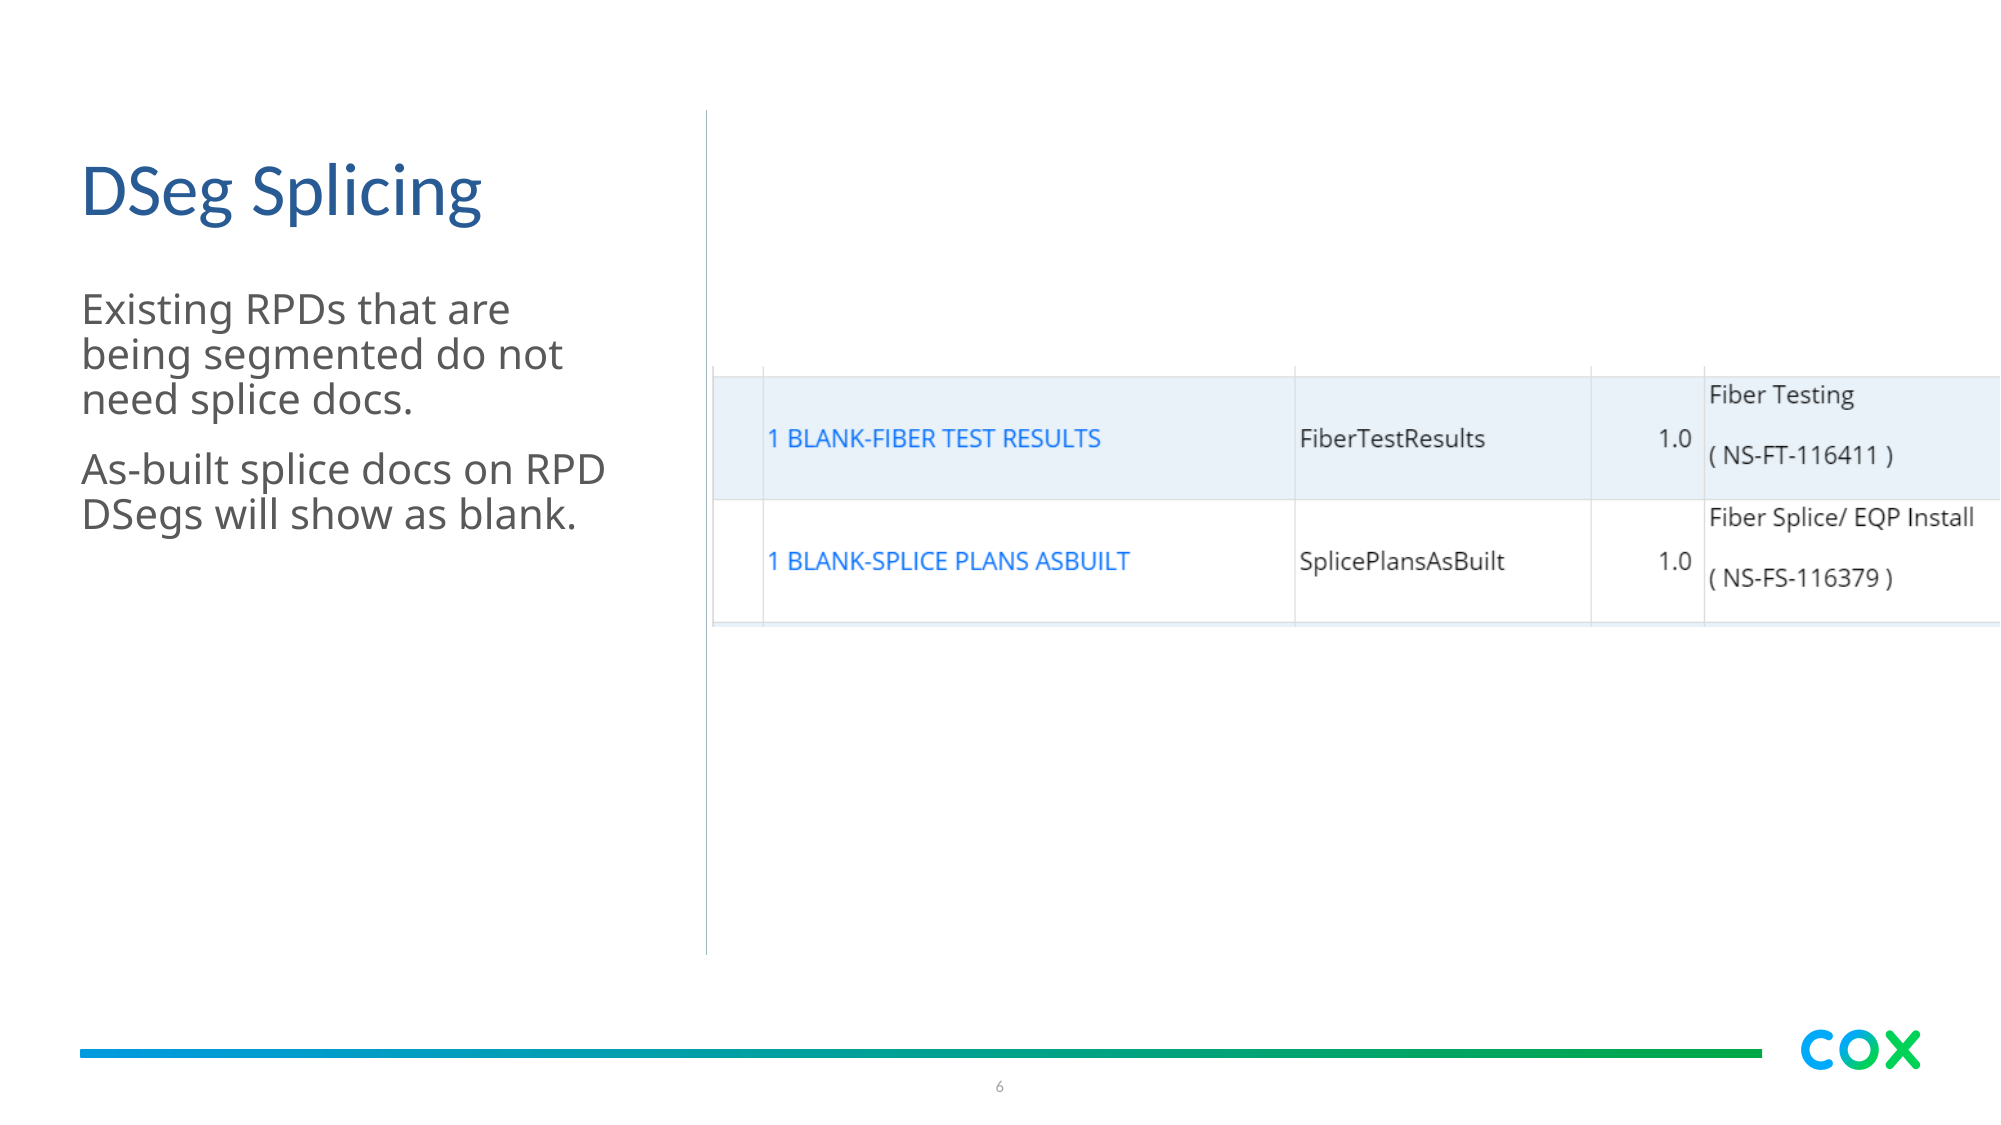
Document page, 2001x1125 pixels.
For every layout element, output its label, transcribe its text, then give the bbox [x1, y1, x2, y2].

list Existing RPDs that are being segmented do not need splice docs. As-built splice docs on RPD DSegs will show as blank. [80, 288, 611, 1016]
title DSeg Splicing [81, 105, 608, 253]
picture [709, 366, 2000, 627]
picture [1798, 1026, 1922, 1073]
